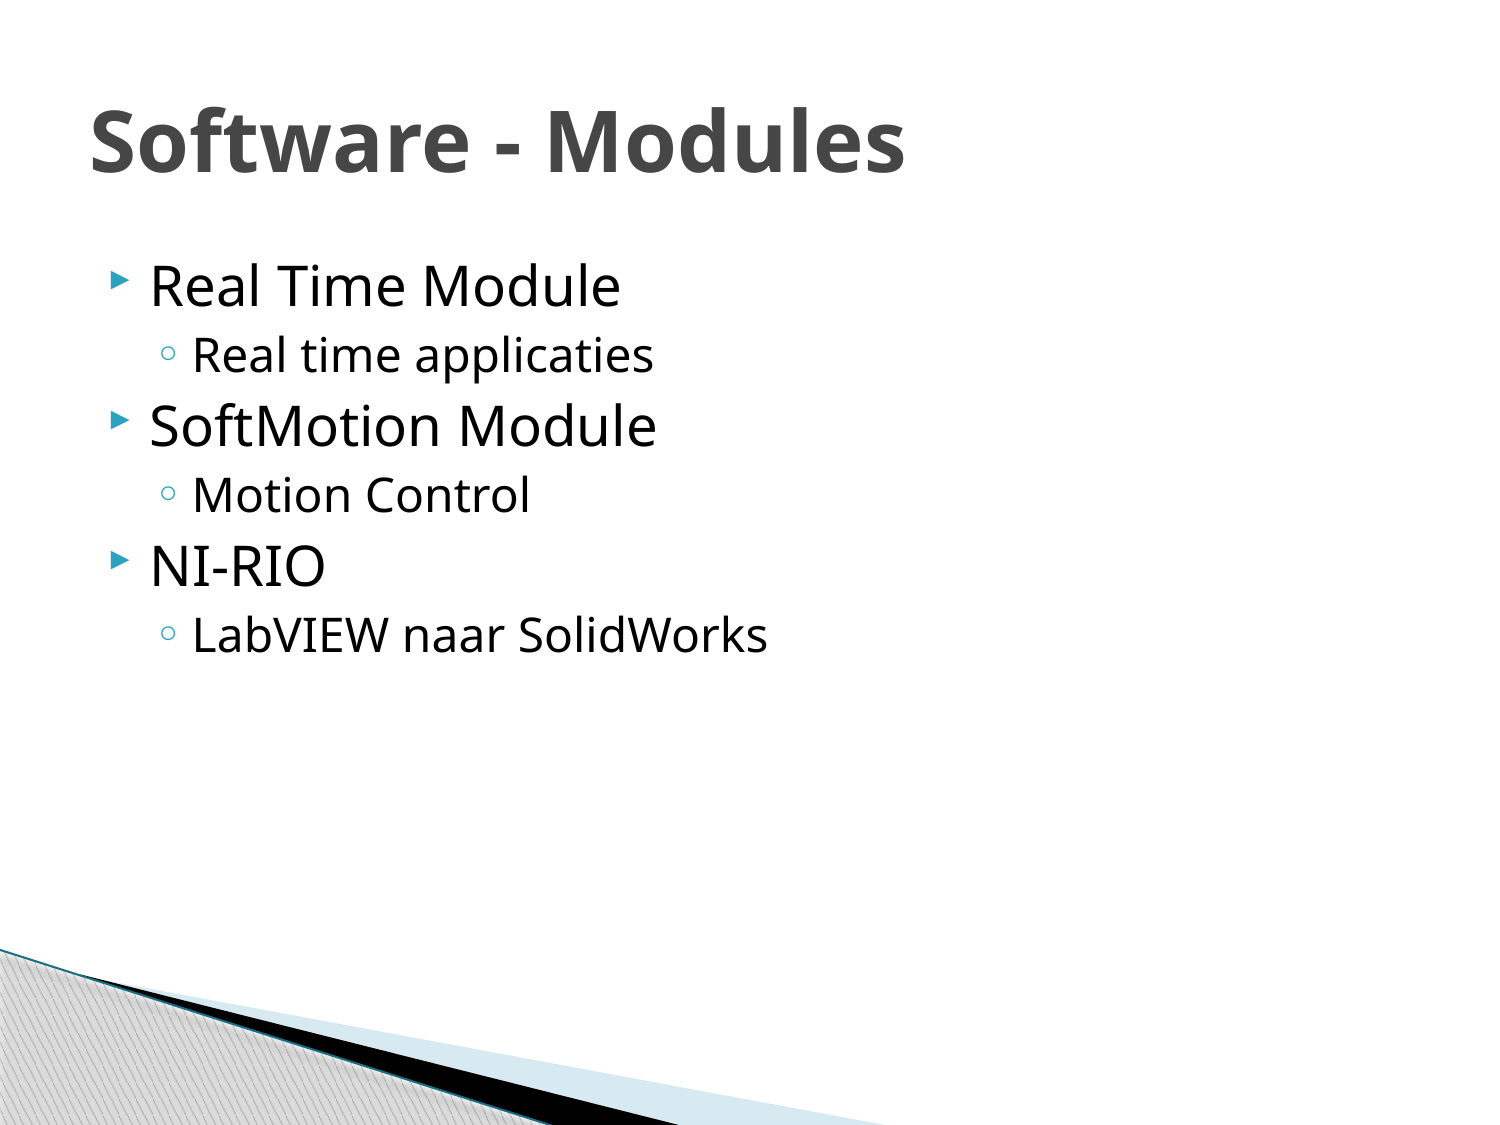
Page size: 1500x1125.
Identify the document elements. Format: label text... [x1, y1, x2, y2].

list Real Time Module Real time applicaties SoftMotion Module Motion Control NI-RIO LabVIEW naar SolidWorks [75, 243, 1425, 986]
title Software - Modules [75, 45, 1425, 233]
